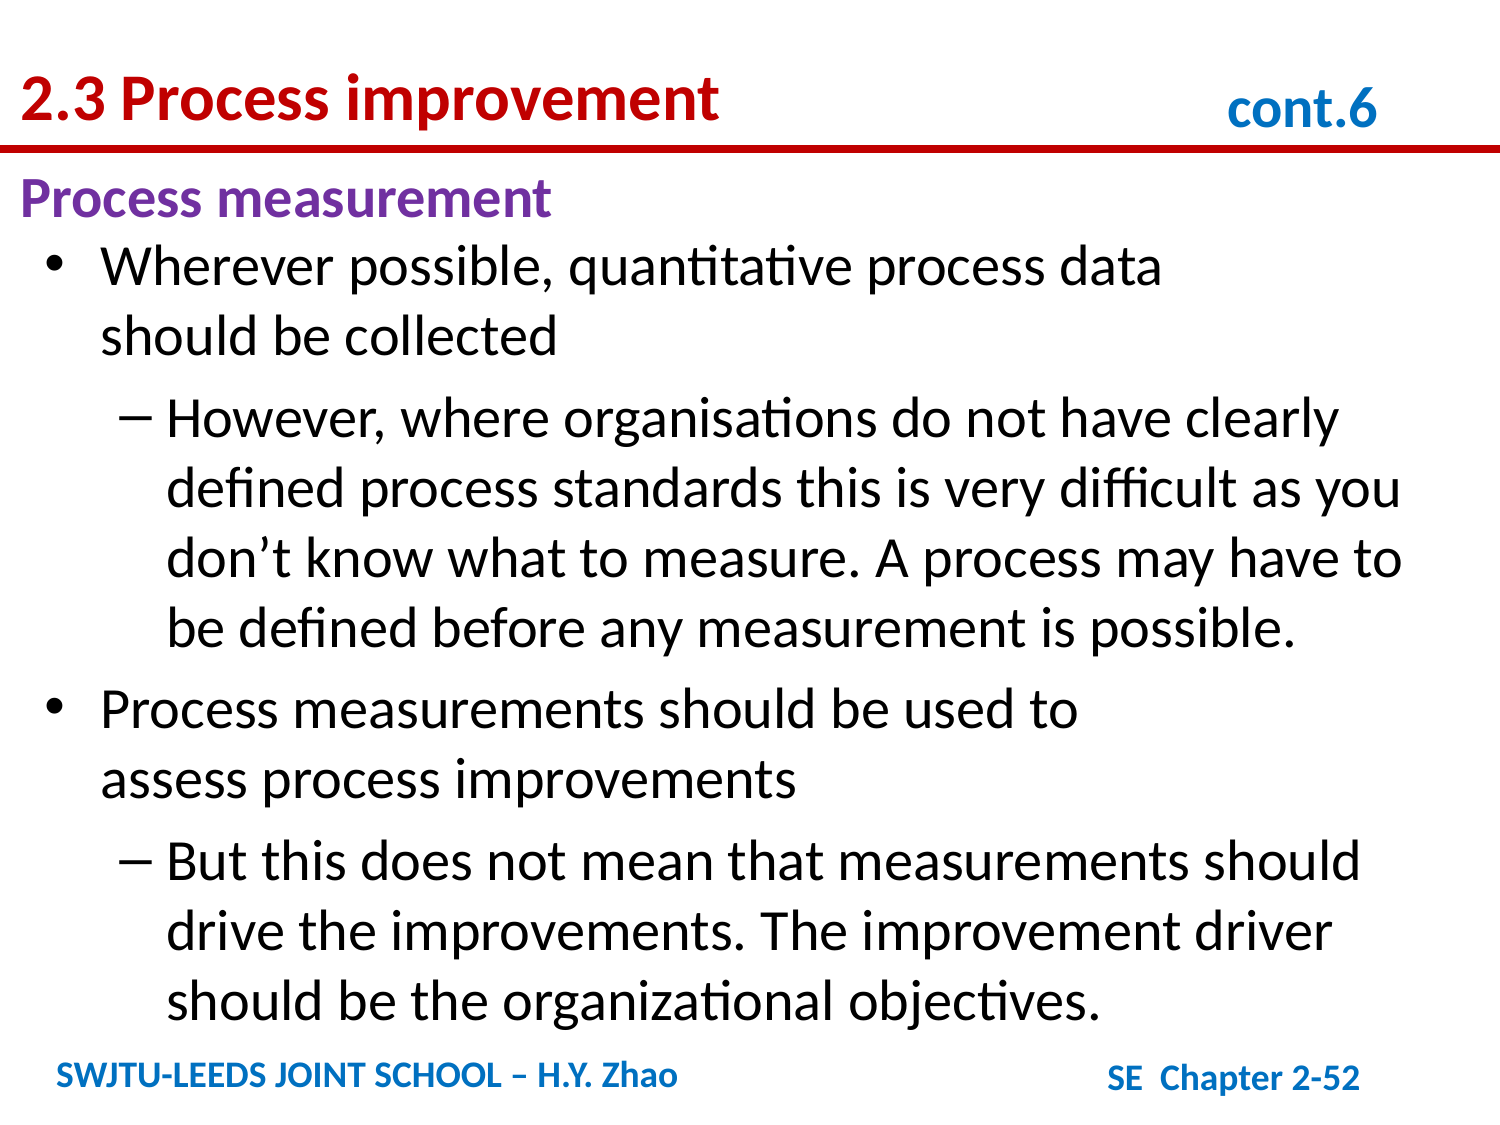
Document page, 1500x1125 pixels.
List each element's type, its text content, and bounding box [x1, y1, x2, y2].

text_box cont.6 [1212, 89, 1447, 147]
slide_number SE Chapter 2-52 [1092, 1045, 1484, 1106]
text_box 2.3 Process improvement [5, 30, 1140, 142]
text_box Process measurement [5, 152, 1484, 237]
text_box Wherever possible, quantitative process data should be collected However, where organisations do not have clearly defined process standards this is very difficult as you don’t know what to measure. A process may have to be defined before any measurement is possible. Process measurements should be used to assess process improvements But this does not mean that measurements should drive the improvements. The improvement driver should be the organizational objectives. [29, 219, 1484, 963]
footer SWJTU-LEEDS JOINT SCHOOL – H.Y. Zhao [41, 1042, 988, 1103]
